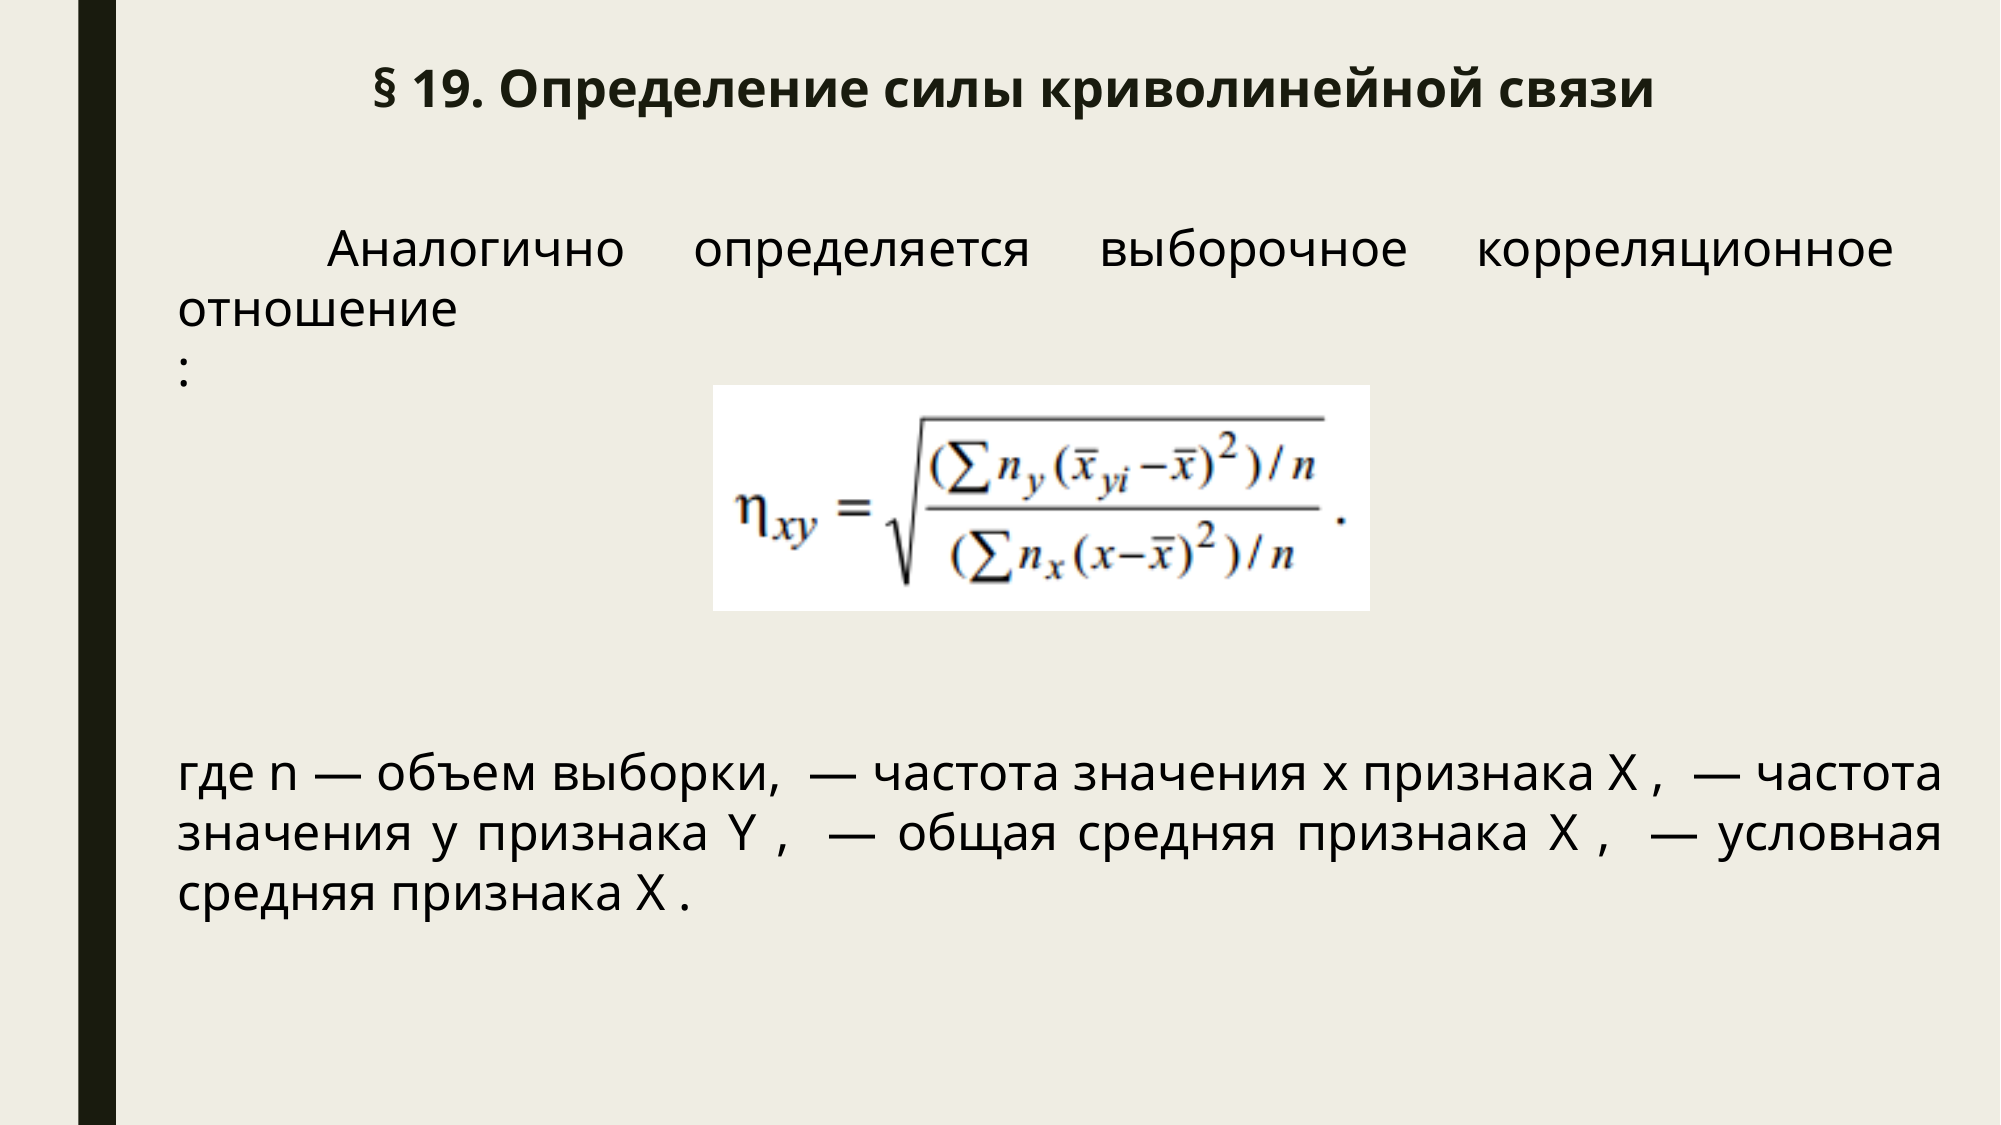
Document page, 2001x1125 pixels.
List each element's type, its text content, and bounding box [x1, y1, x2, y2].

picture [713, 385, 1370, 611]
title § 19. Определение силы криволинейной связи [227, 55, 1803, 177]
